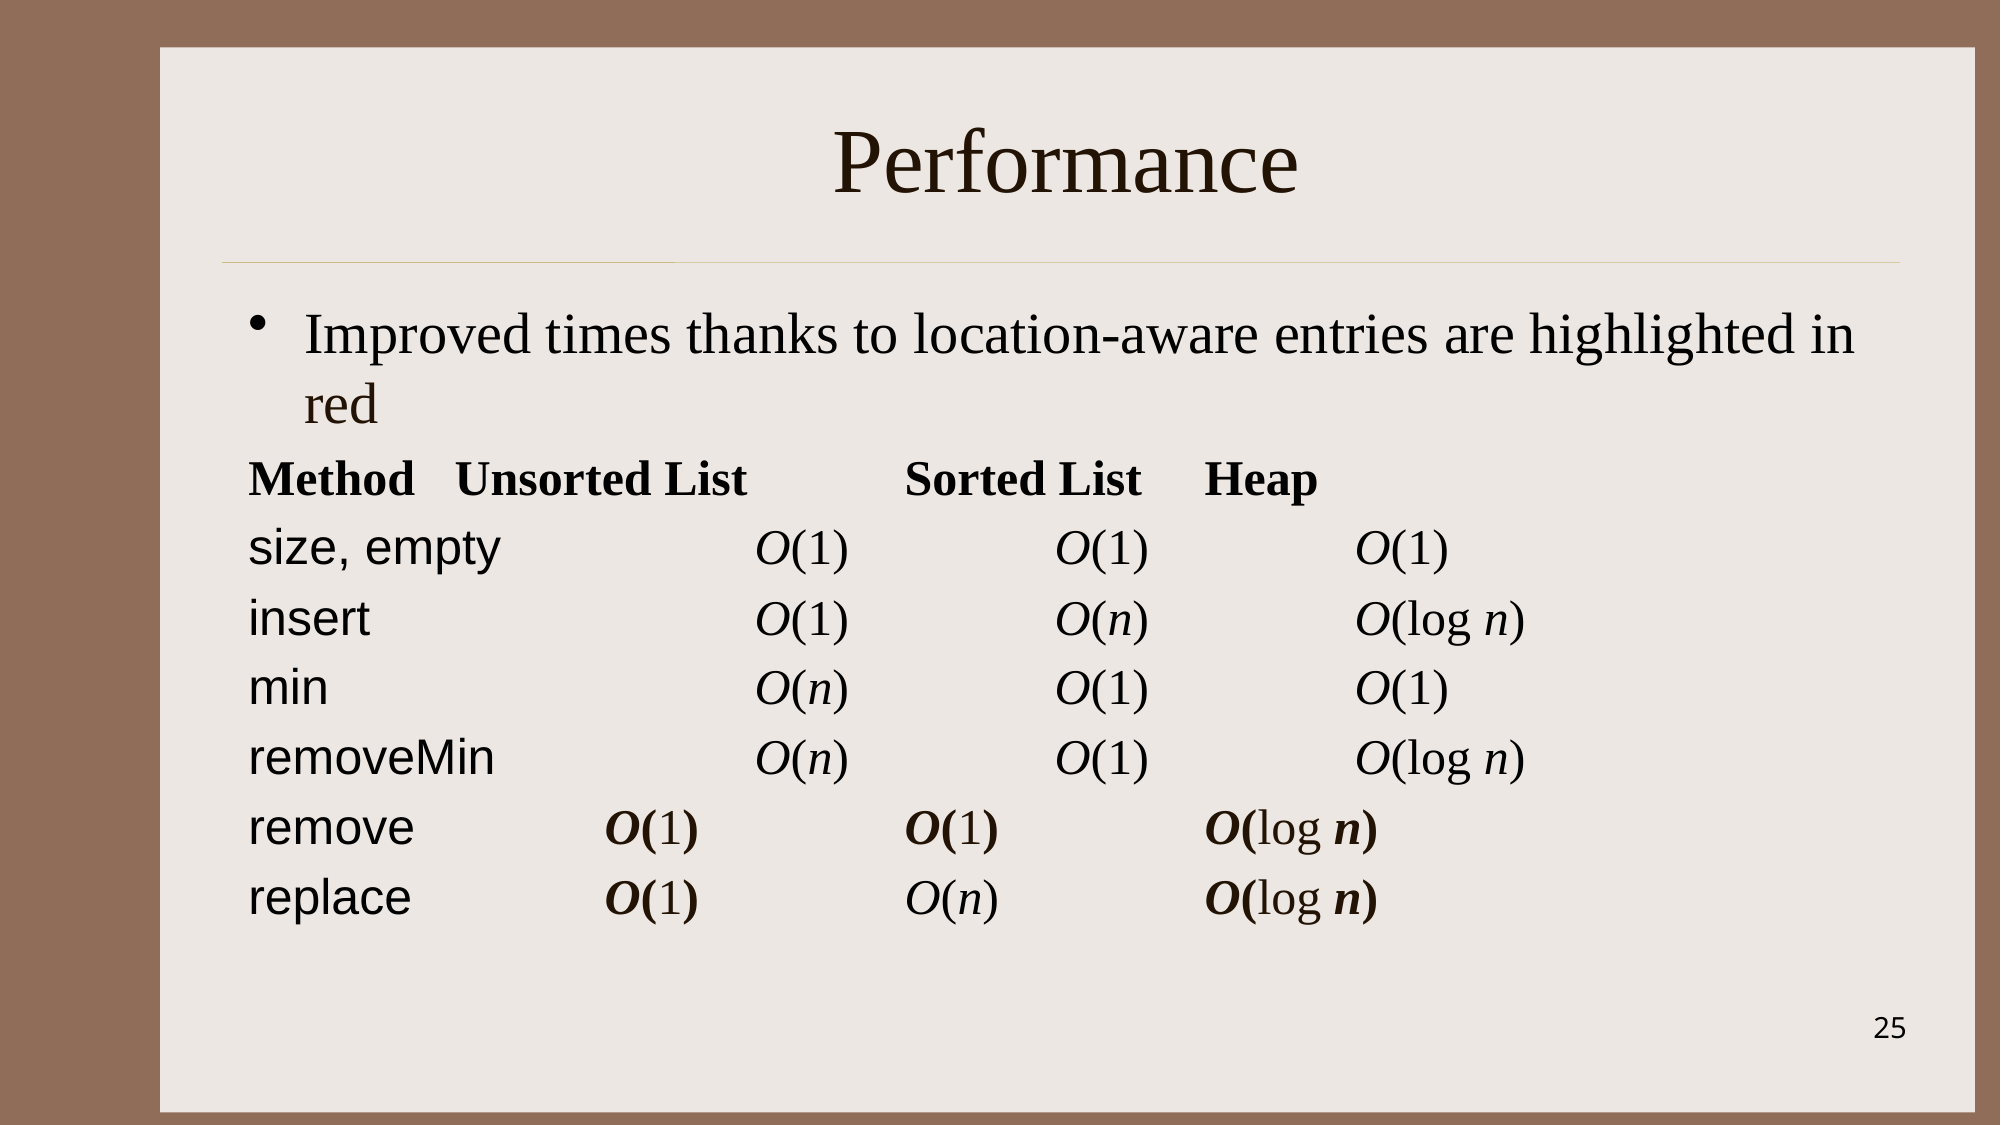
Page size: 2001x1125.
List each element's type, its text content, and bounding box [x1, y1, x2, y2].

list Improved times thanks to location-aware entries are highlighted in red Method Unsorted List Sorted List Heap size, empty O(1) O(1) O(1) insert O(1) O(n) O(log n) min O(n) O(1) O(1) removeMin O(n) O(1) O(log n) remove O(1) O(1) O(log n) replace O(1) O(n) O(log n) [233, 287, 1900, 963]
title Performance [233, 62, 1900, 250]
slide_number 25 [1505, 1001, 1922, 1077]
